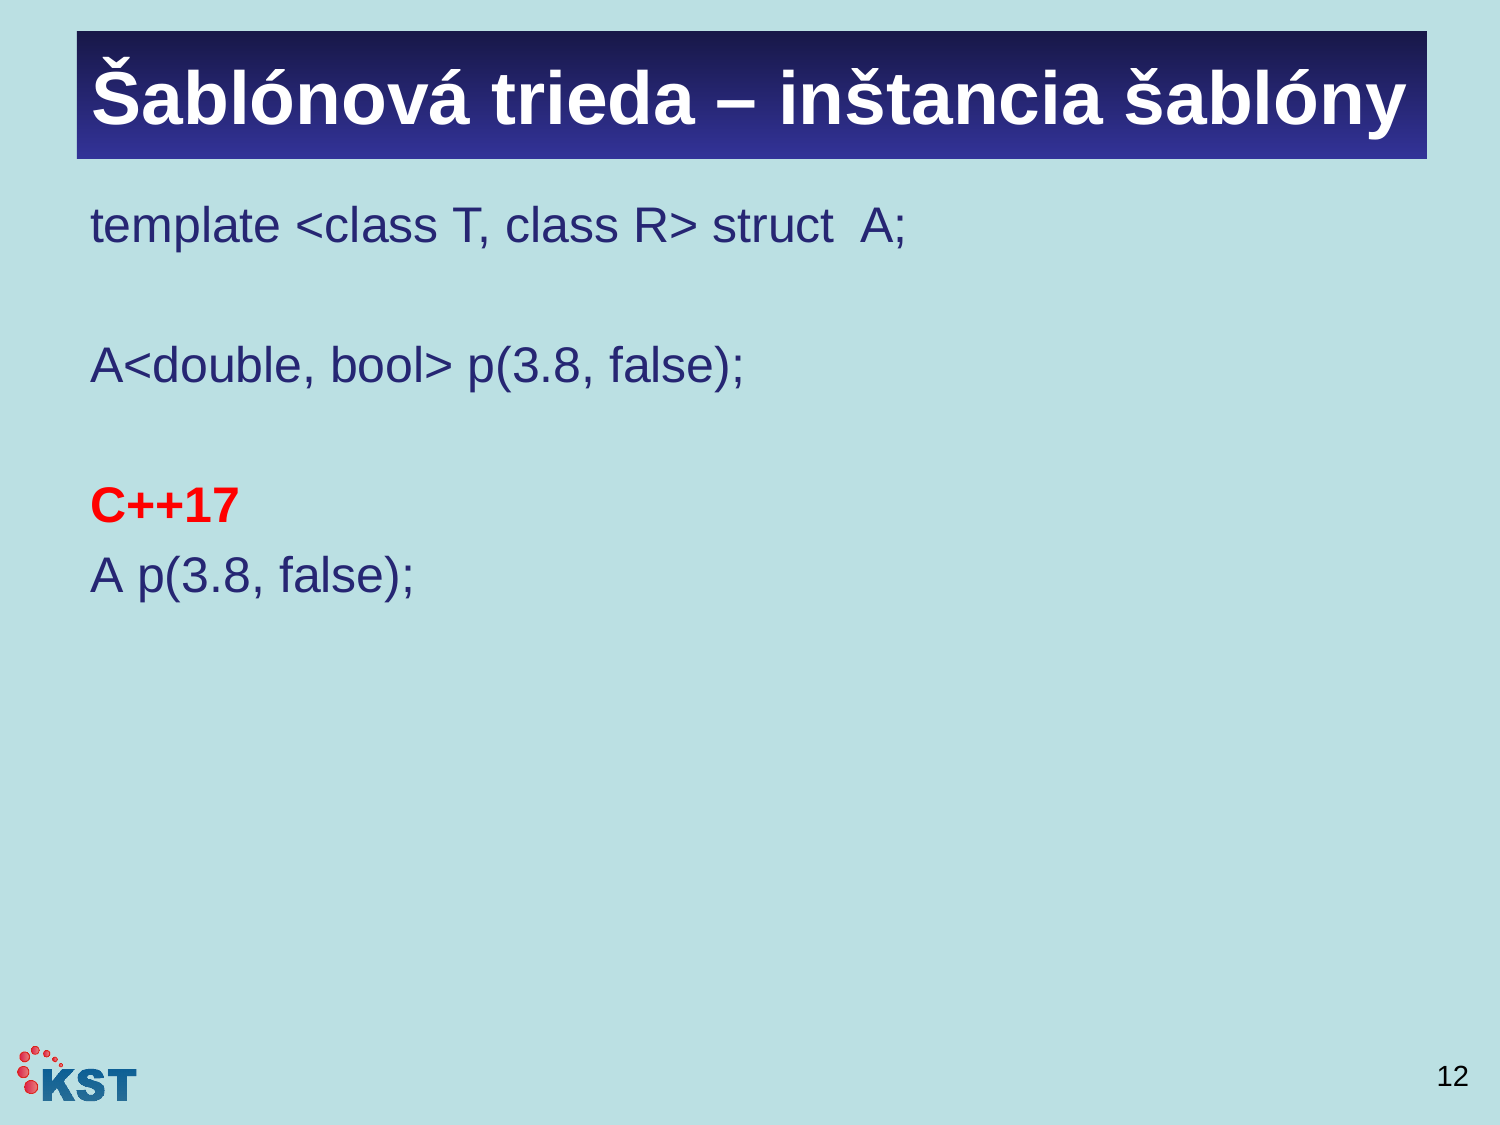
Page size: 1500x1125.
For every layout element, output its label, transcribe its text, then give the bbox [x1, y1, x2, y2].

picture [17, 1046, 140, 1106]
title Šablónová trieda – inštancia šablóny [76, 30, 1428, 159]
list template <class T, class R> struct A; A<double, bool> p(3.8, false); C++17 A p(3.8, false); [75, 184, 1425, 1125]
slide_number 12 [1411, 1049, 1485, 1106]
